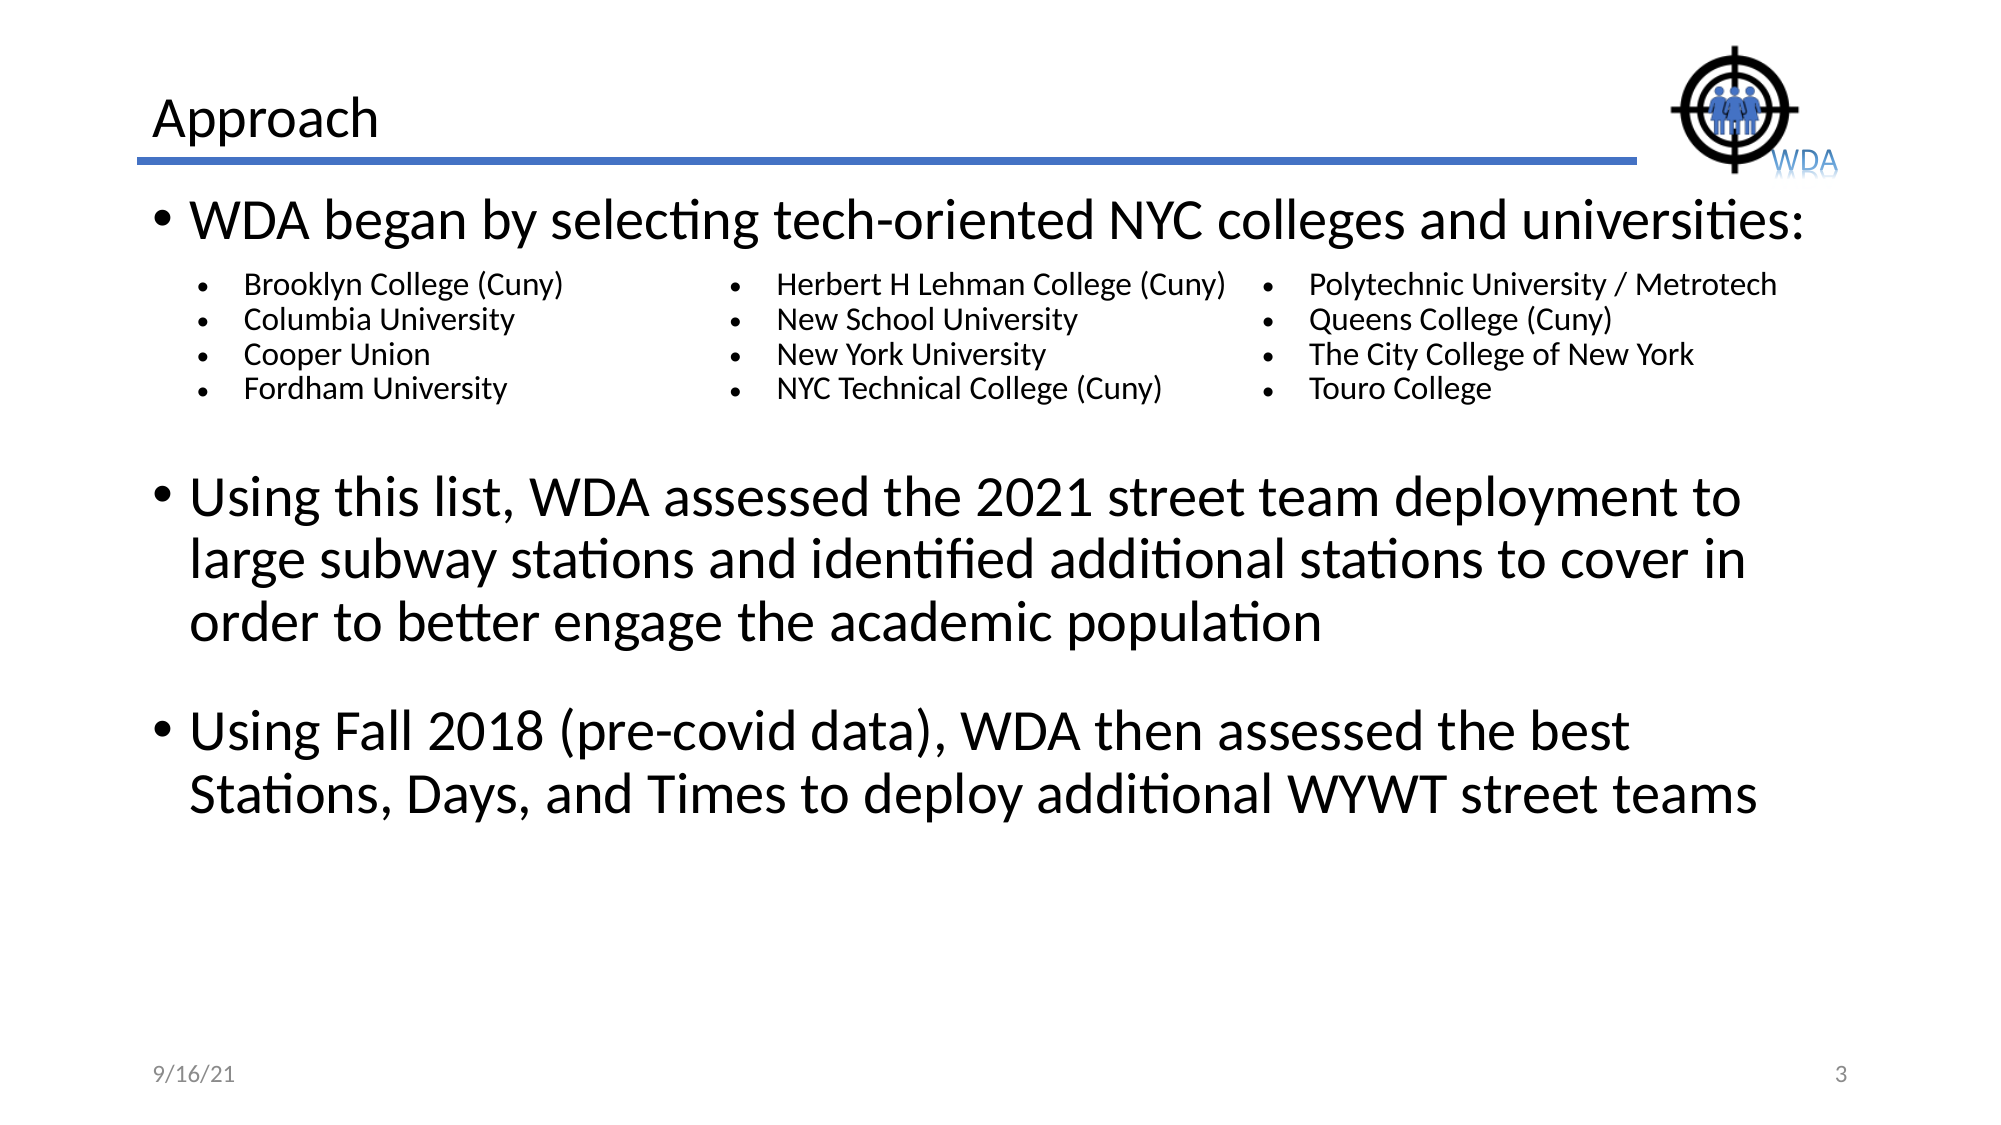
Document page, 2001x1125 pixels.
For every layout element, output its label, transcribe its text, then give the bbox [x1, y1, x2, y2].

table_cell New York University [728, 339, 1261, 374]
table_cell Touro College [1261, 374, 1793, 408]
table_cell Cooper Union [196, 339, 728, 374]
table_cell New School University [728, 304, 1261, 339]
table_header Brooklyn College (Cuny) [196, 269, 728, 304]
table_cell Fordham University [196, 374, 728, 408]
picture [1660, 33, 1865, 190]
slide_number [137, 1042, 588, 1103]
table_cell NYC Technical College (Cuny) [728, 374, 1261, 408]
title Approach [137, 59, 1863, 179]
table_cell Columbia University [196, 304, 728, 339]
table_header Herbert H Lehman College (Cuny) [728, 269, 1261, 304]
table_header Polytechnic University / Metrotech [1261, 269, 1793, 304]
table_cell Queens College (Cuny) [1261, 304, 1793, 339]
slide_number 3 [1412, 1042, 1863, 1103]
table_cell The City College of New York [1261, 339, 1793, 374]
list WDA began by selecting tech-oriented NYC colleges and universities: Using this list, WDA assessed the 2021 street team deployment to large subway stations and identified additional stations to cover in order to better engage the academic population Using Fall 2018 (pre-covid data), WDA then assessed the best Stations, Days, and Times to deploy additional WYWT street teams [137, 181, 1863, 1017]
